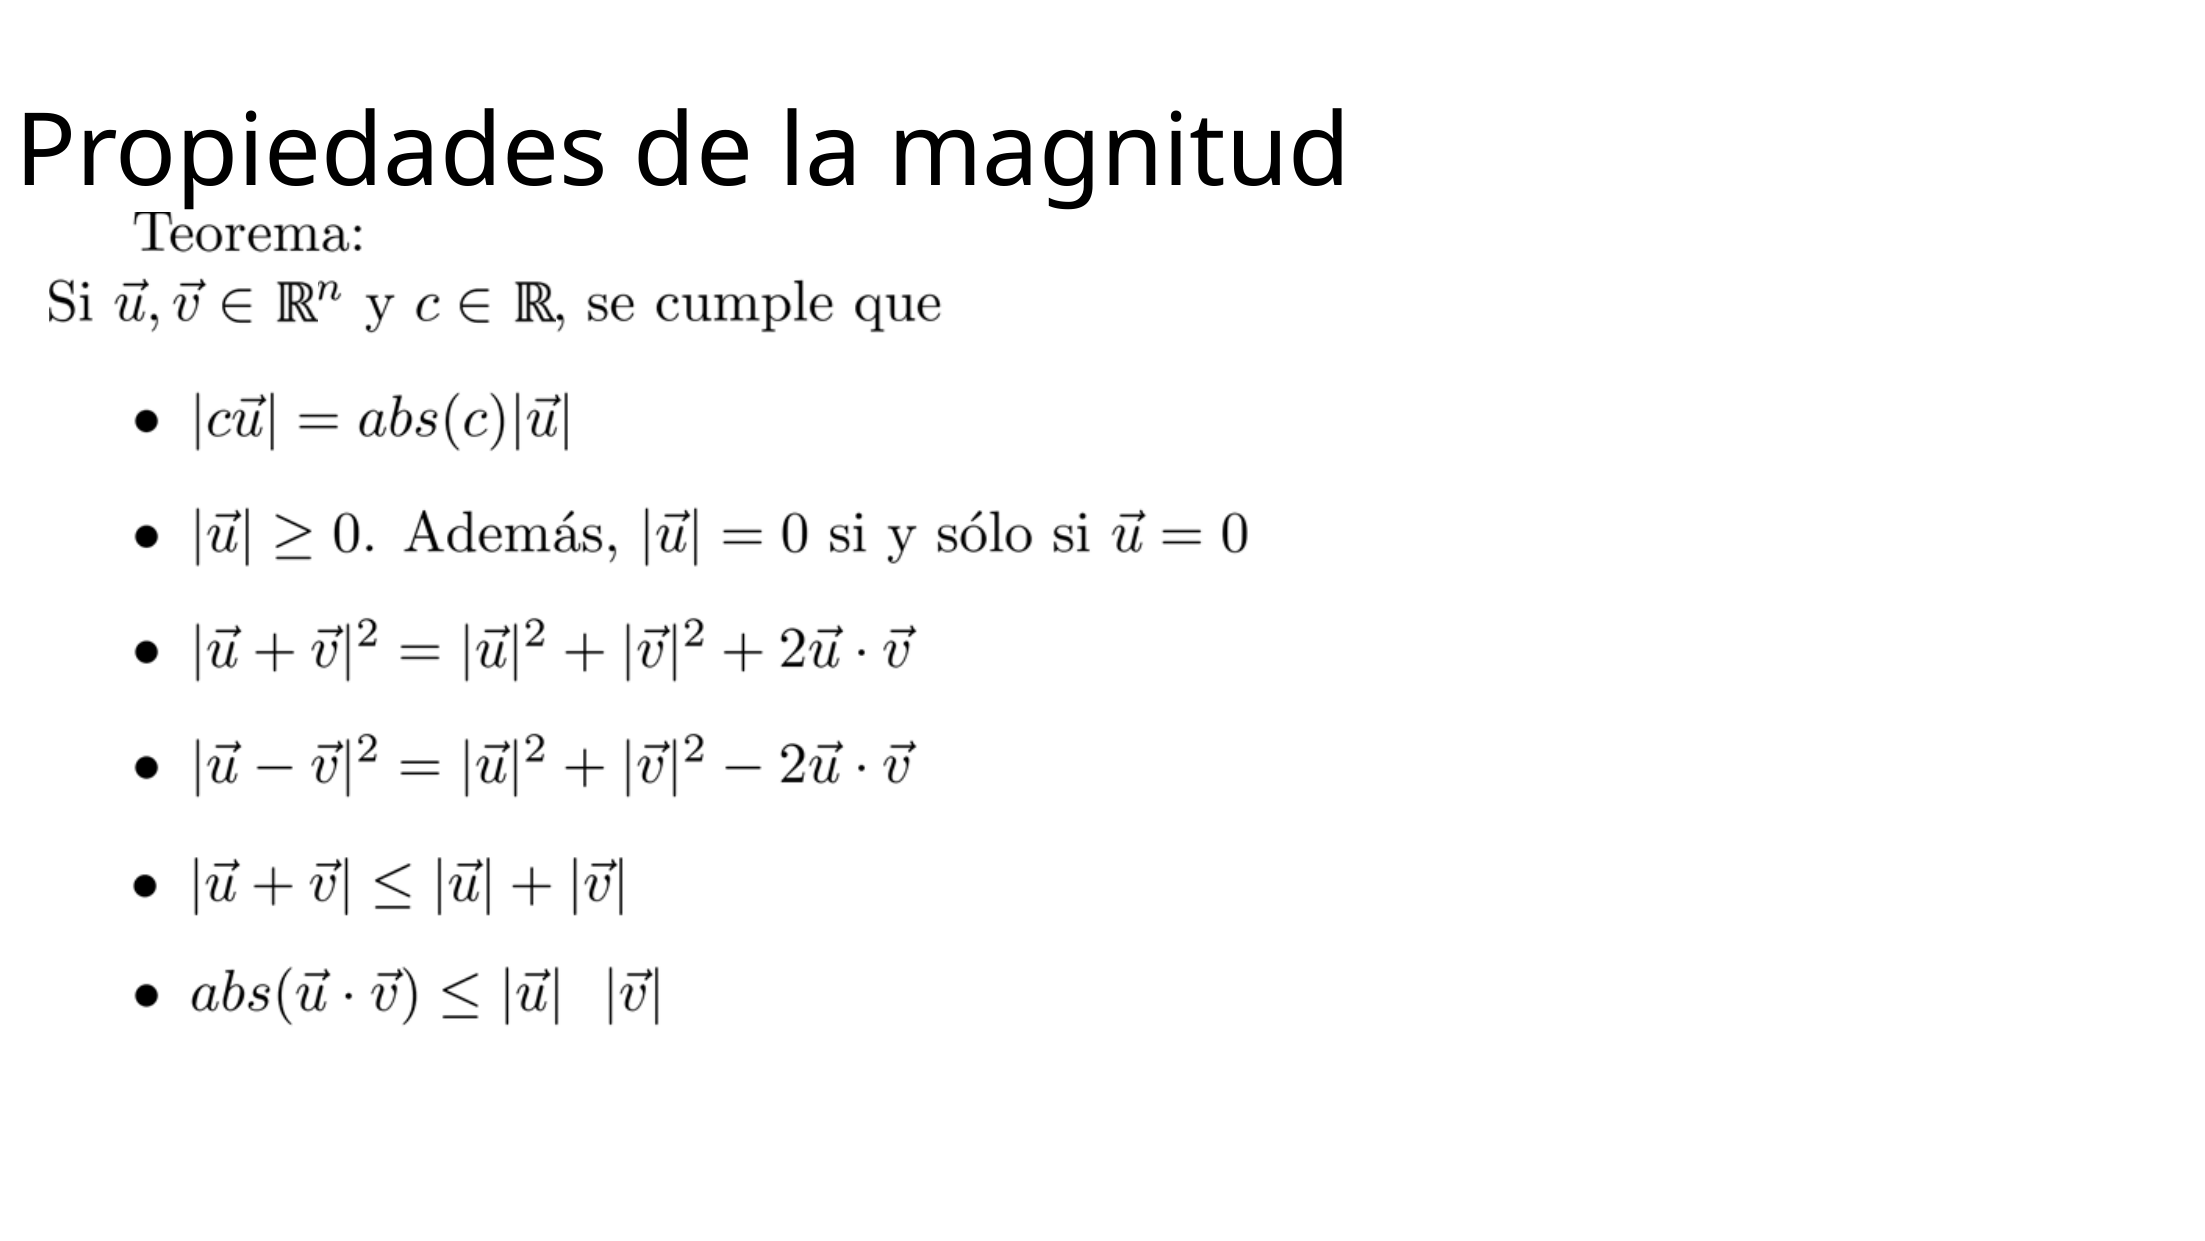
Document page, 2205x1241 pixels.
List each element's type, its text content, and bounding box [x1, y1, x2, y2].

title Propiedades de la magnitud [0, 49, 1985, 257]
picture [48, 212, 1251, 1028]
